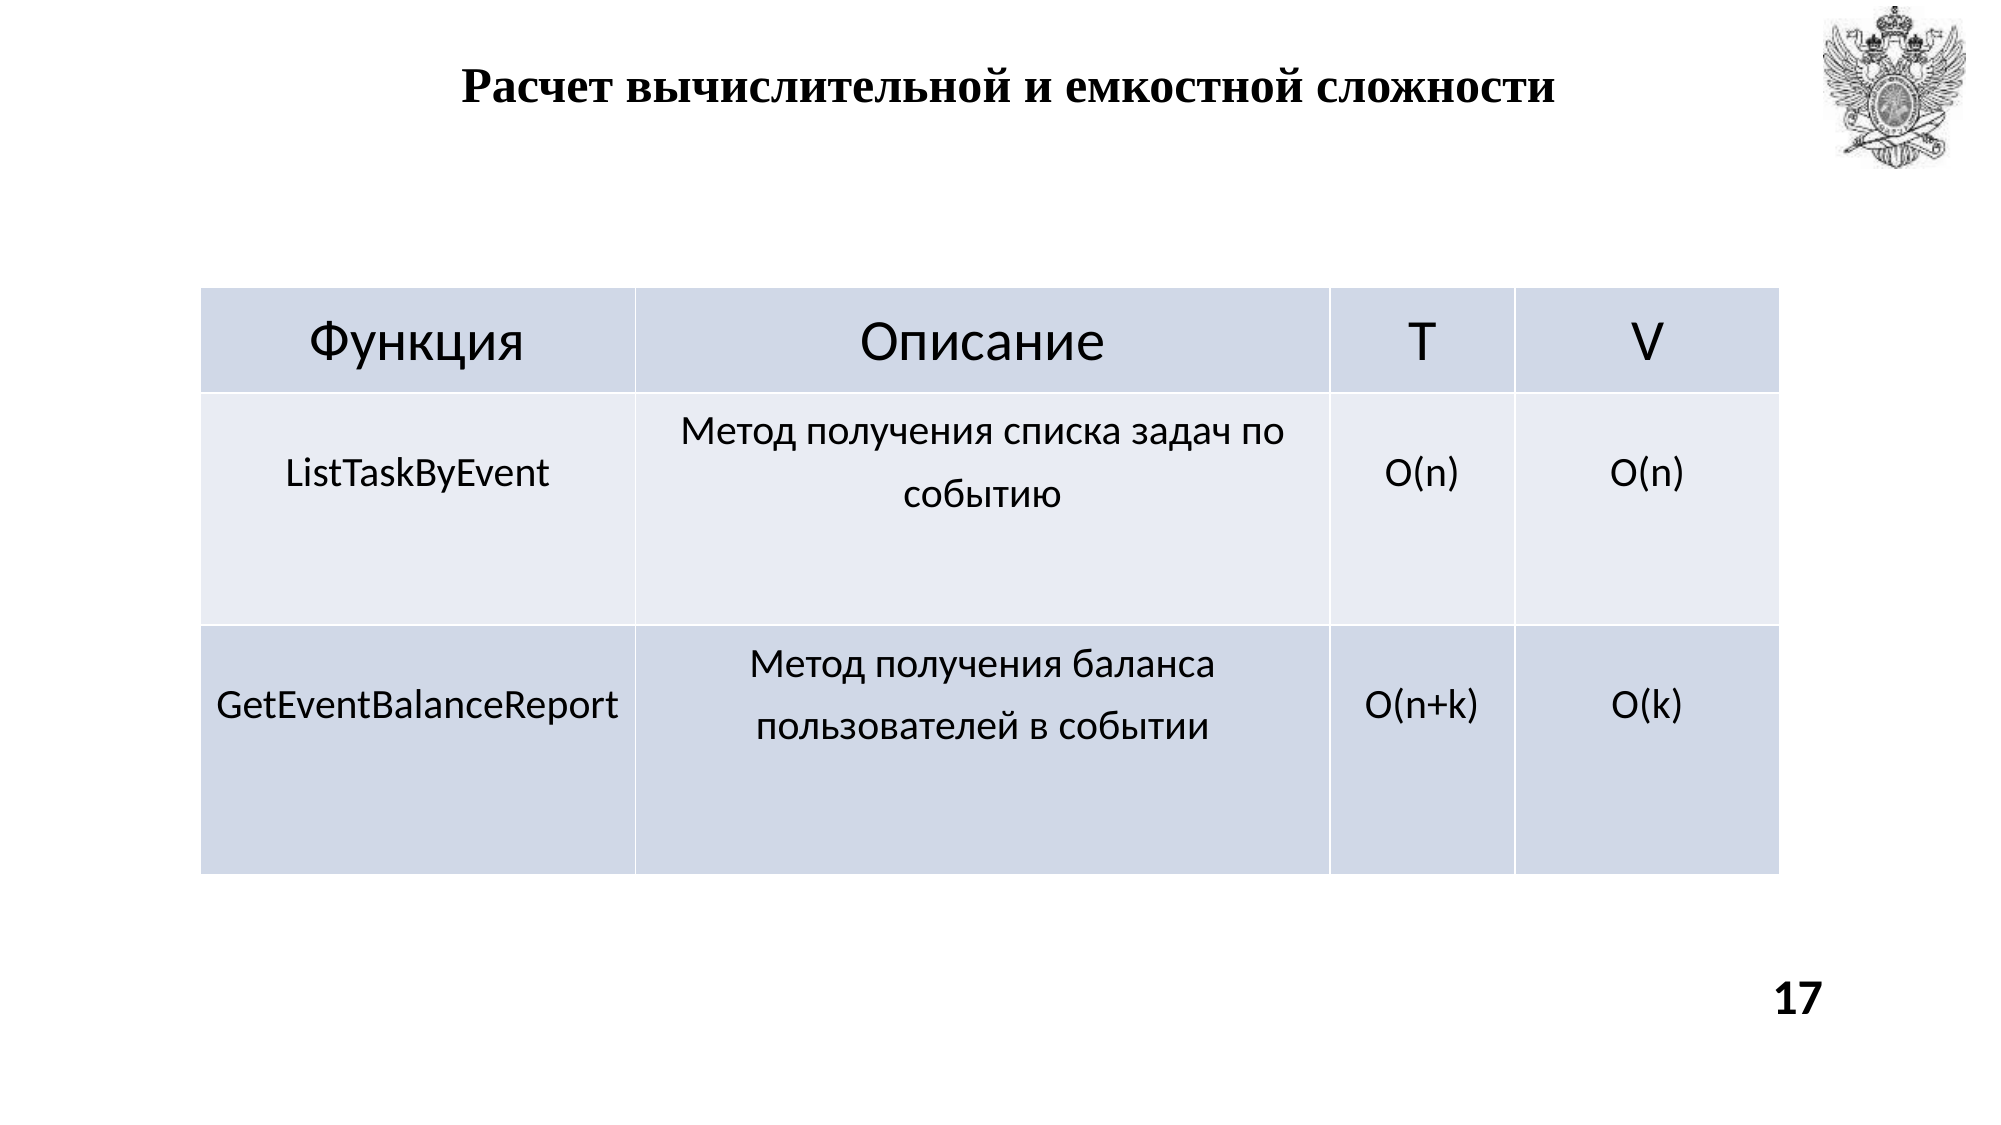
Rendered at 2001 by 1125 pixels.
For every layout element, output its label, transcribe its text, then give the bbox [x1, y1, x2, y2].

picture [1823, 6, 1966, 169]
table_header T [1331, 288, 1514, 392]
table_header V [1516, 288, 1779, 392]
table_header Функция [201, 288, 635, 392]
table_cell O(n+k) [1331, 626, 1514, 874]
table_cell GetEventBalanceReport [201, 626, 635, 874]
title Расчет вычислительной и емкостной сложности [324, 50, 1658, 240]
slide_number 17 [1766, 974, 1880, 1125]
table_cell Метод получения списка задач по событию [636, 394, 1329, 624]
table_cell Метод получения баланса пользователей в событии [636, 626, 1329, 874]
table_cell O(n) [1516, 394, 1779, 624]
table_header Описание [636, 288, 1329, 392]
table_cell O(k) [1516, 626, 1779, 874]
table_cell ListTaskByEvent [201, 394, 635, 624]
table_cell O(n) [1331, 394, 1514, 624]
